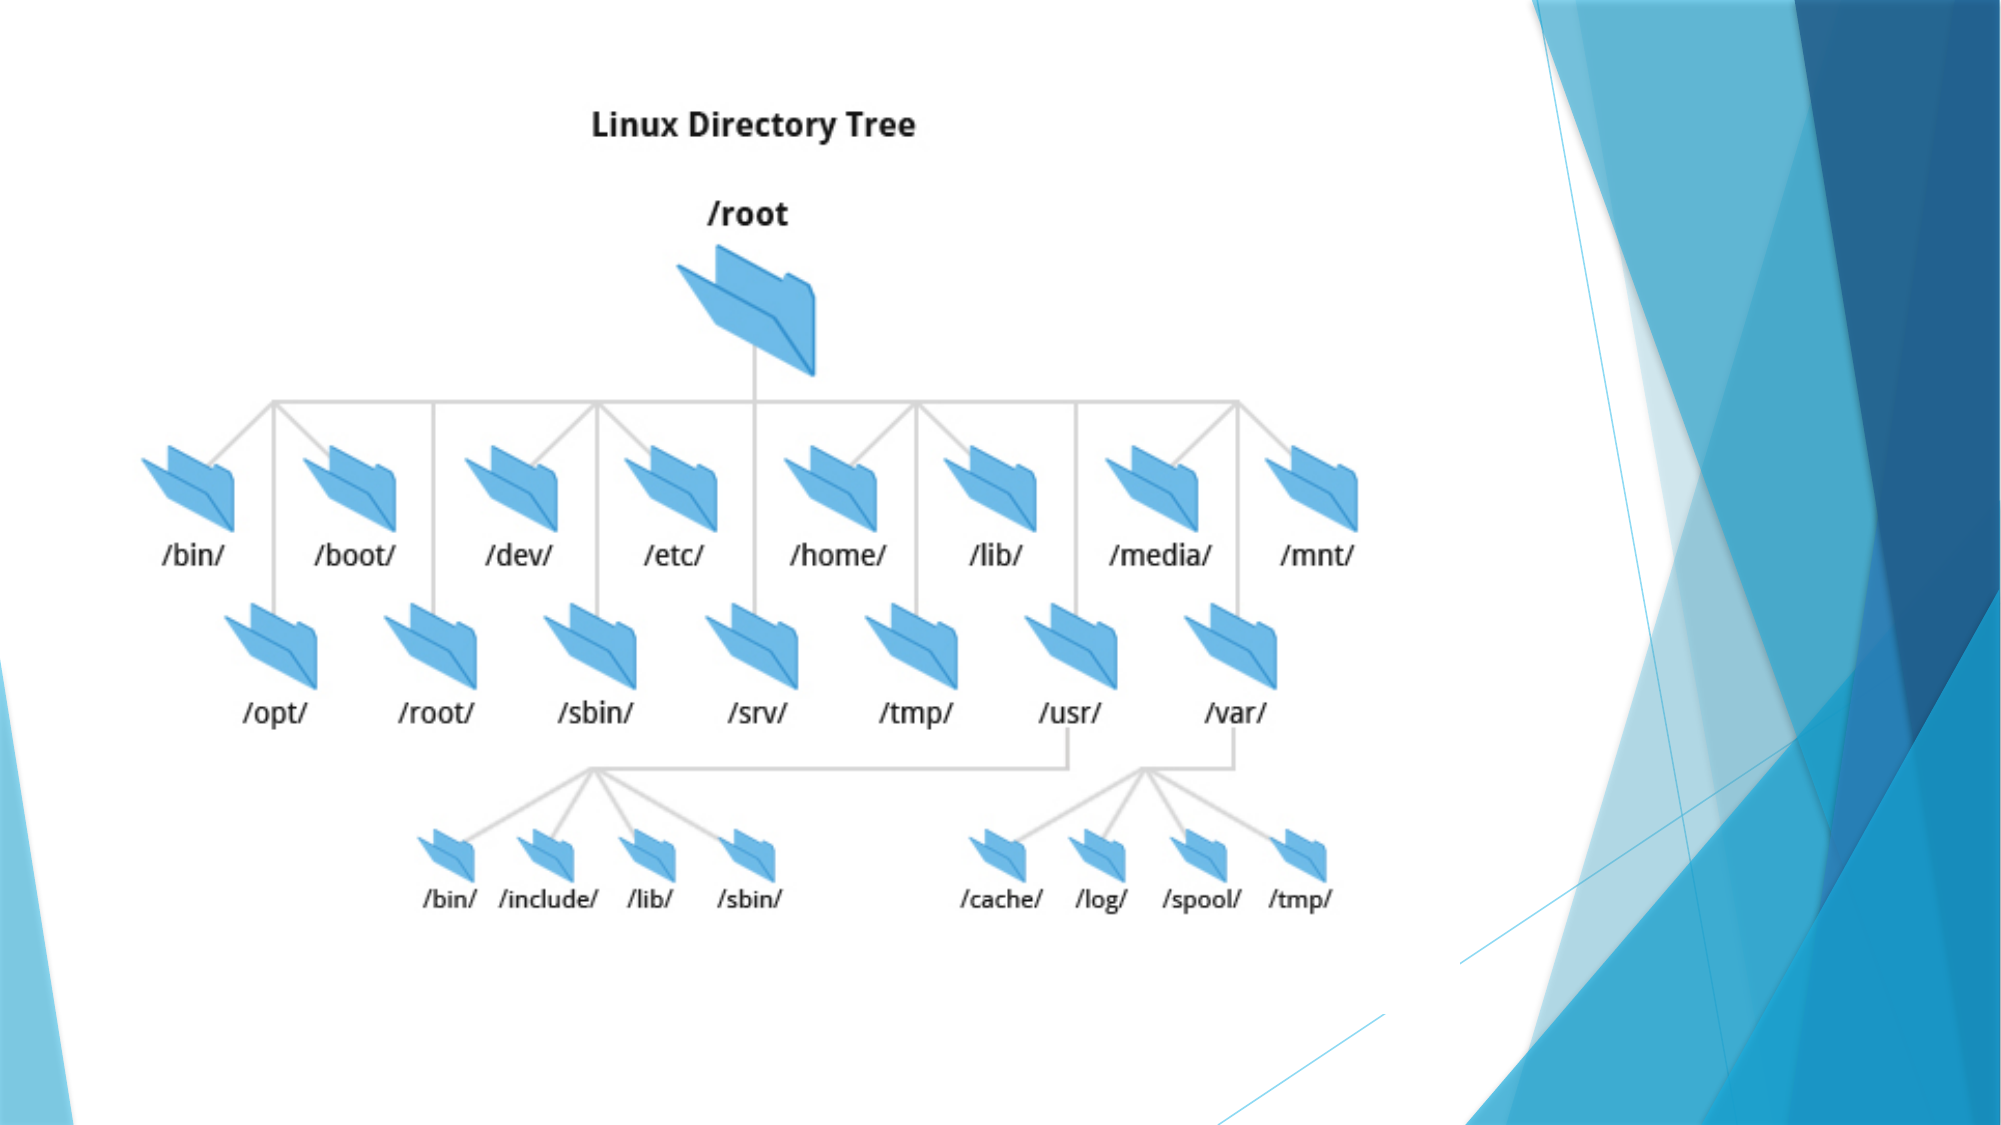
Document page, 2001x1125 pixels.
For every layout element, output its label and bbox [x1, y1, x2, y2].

list [67, 51, 1461, 1015]
